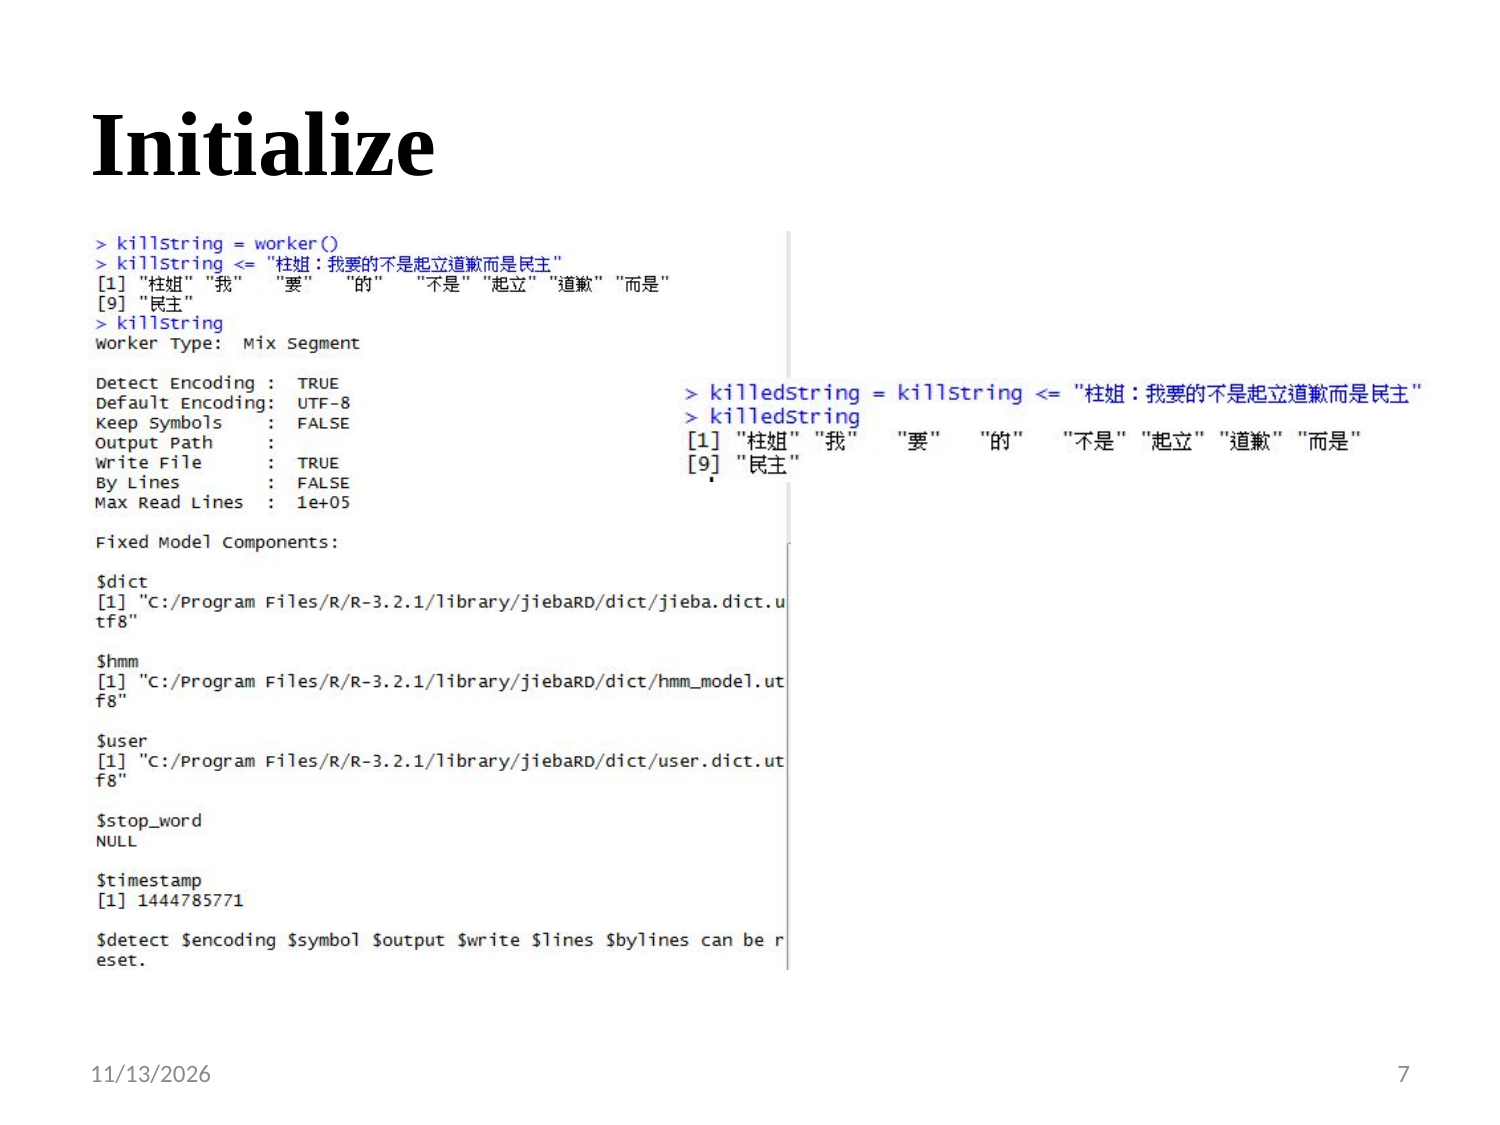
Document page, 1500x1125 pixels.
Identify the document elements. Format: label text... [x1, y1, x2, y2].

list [88, 231, 791, 970]
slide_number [75, 1042, 425, 1103]
title Initialize [75, 45, 1425, 233]
picture [678, 378, 1445, 483]
slide_number 7 [1074, 1042, 1425, 1103]
